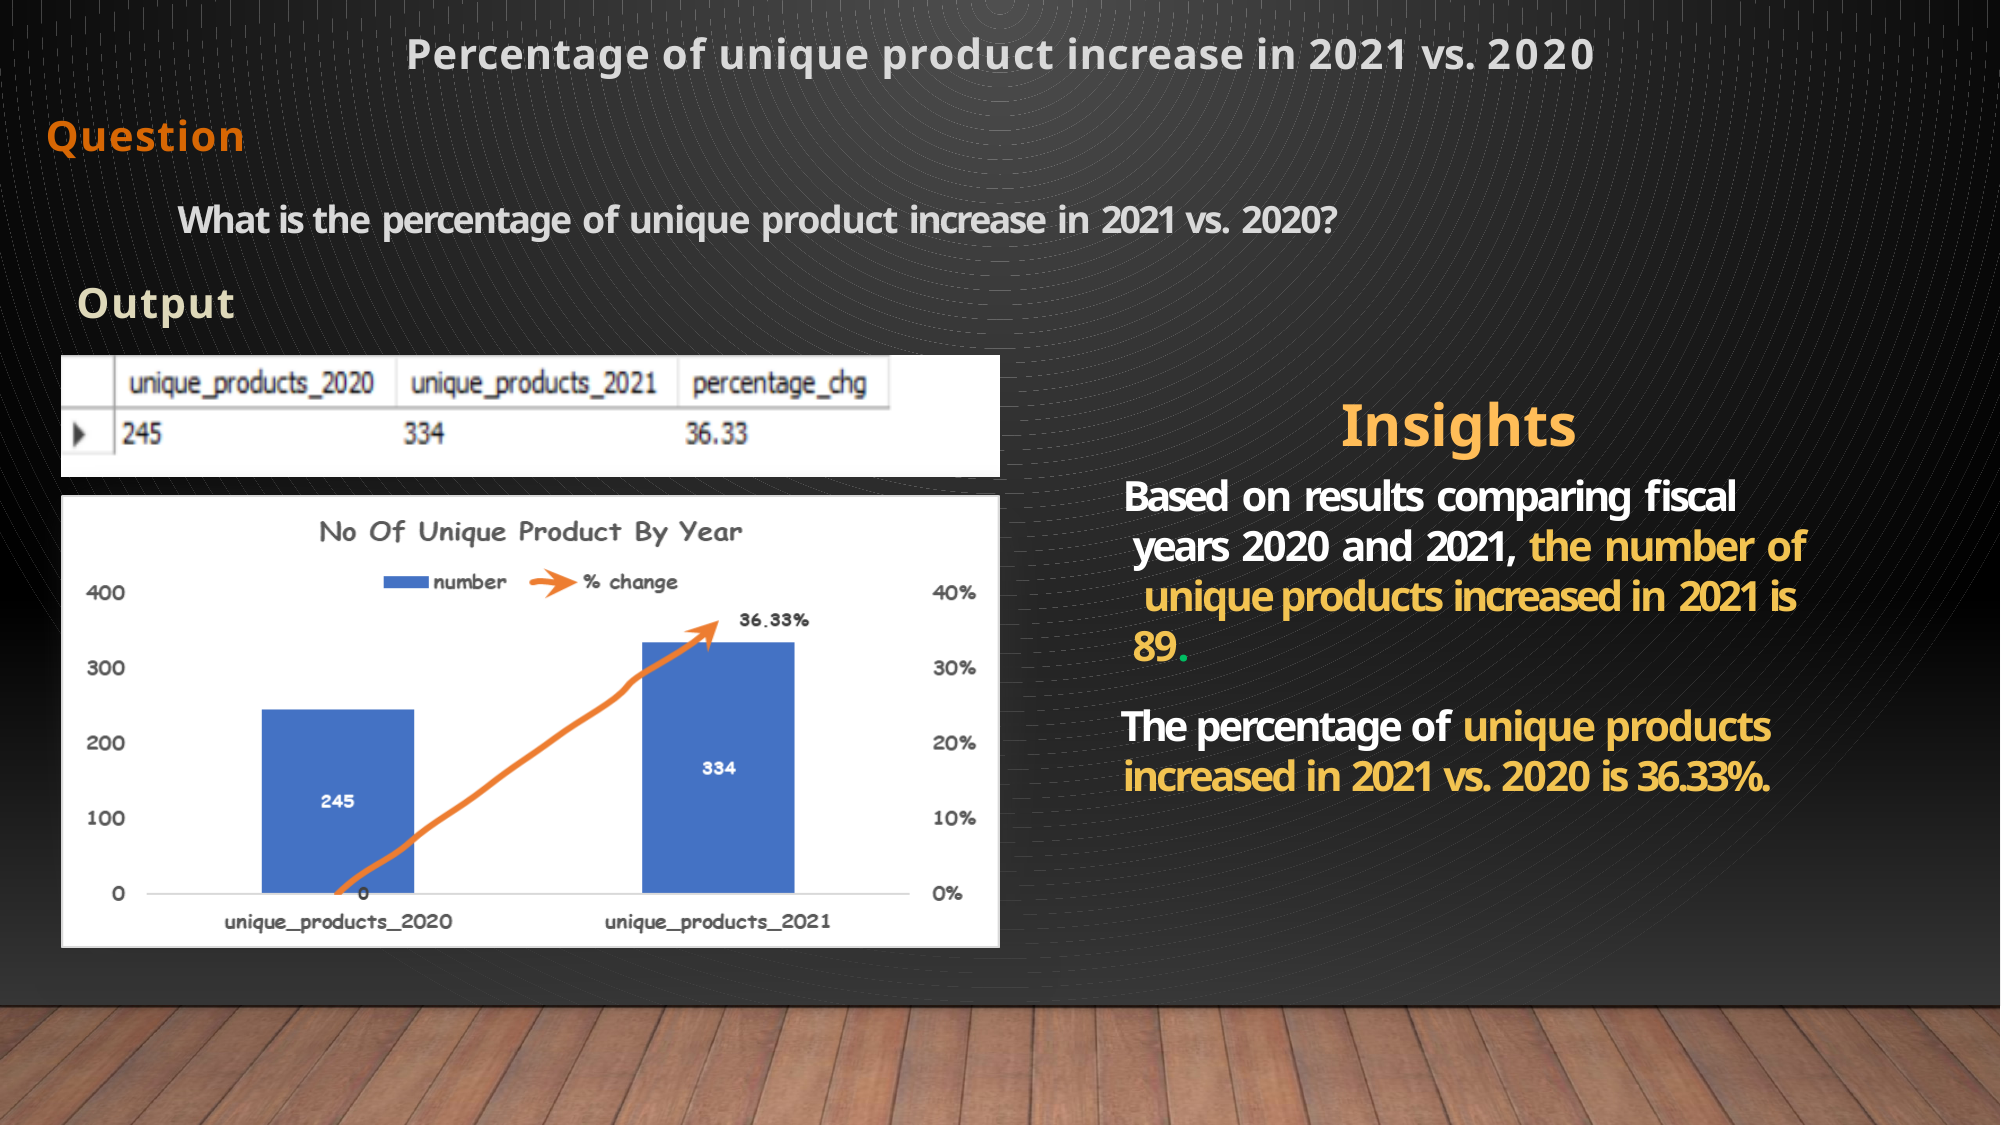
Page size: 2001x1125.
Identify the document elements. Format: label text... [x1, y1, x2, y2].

text_box Insights Based on results comparing fiscal years 2020 and 2021, the number of unique products increased in 2021 is 89. The percentage of unique products increased in 2021 vs. 2020 is 36.33%. [1120, 372, 1896, 801]
text_box Question What is the percentage of unique product increase in 2021 vs. 2020? [43, 108, 1854, 241]
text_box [61, 269, 1001, 948]
picture [0, 1005, 2000, 1125]
text_box Percentage of unique product increase in 2021 vs. 2020 [390, 21, 1610, 86]
